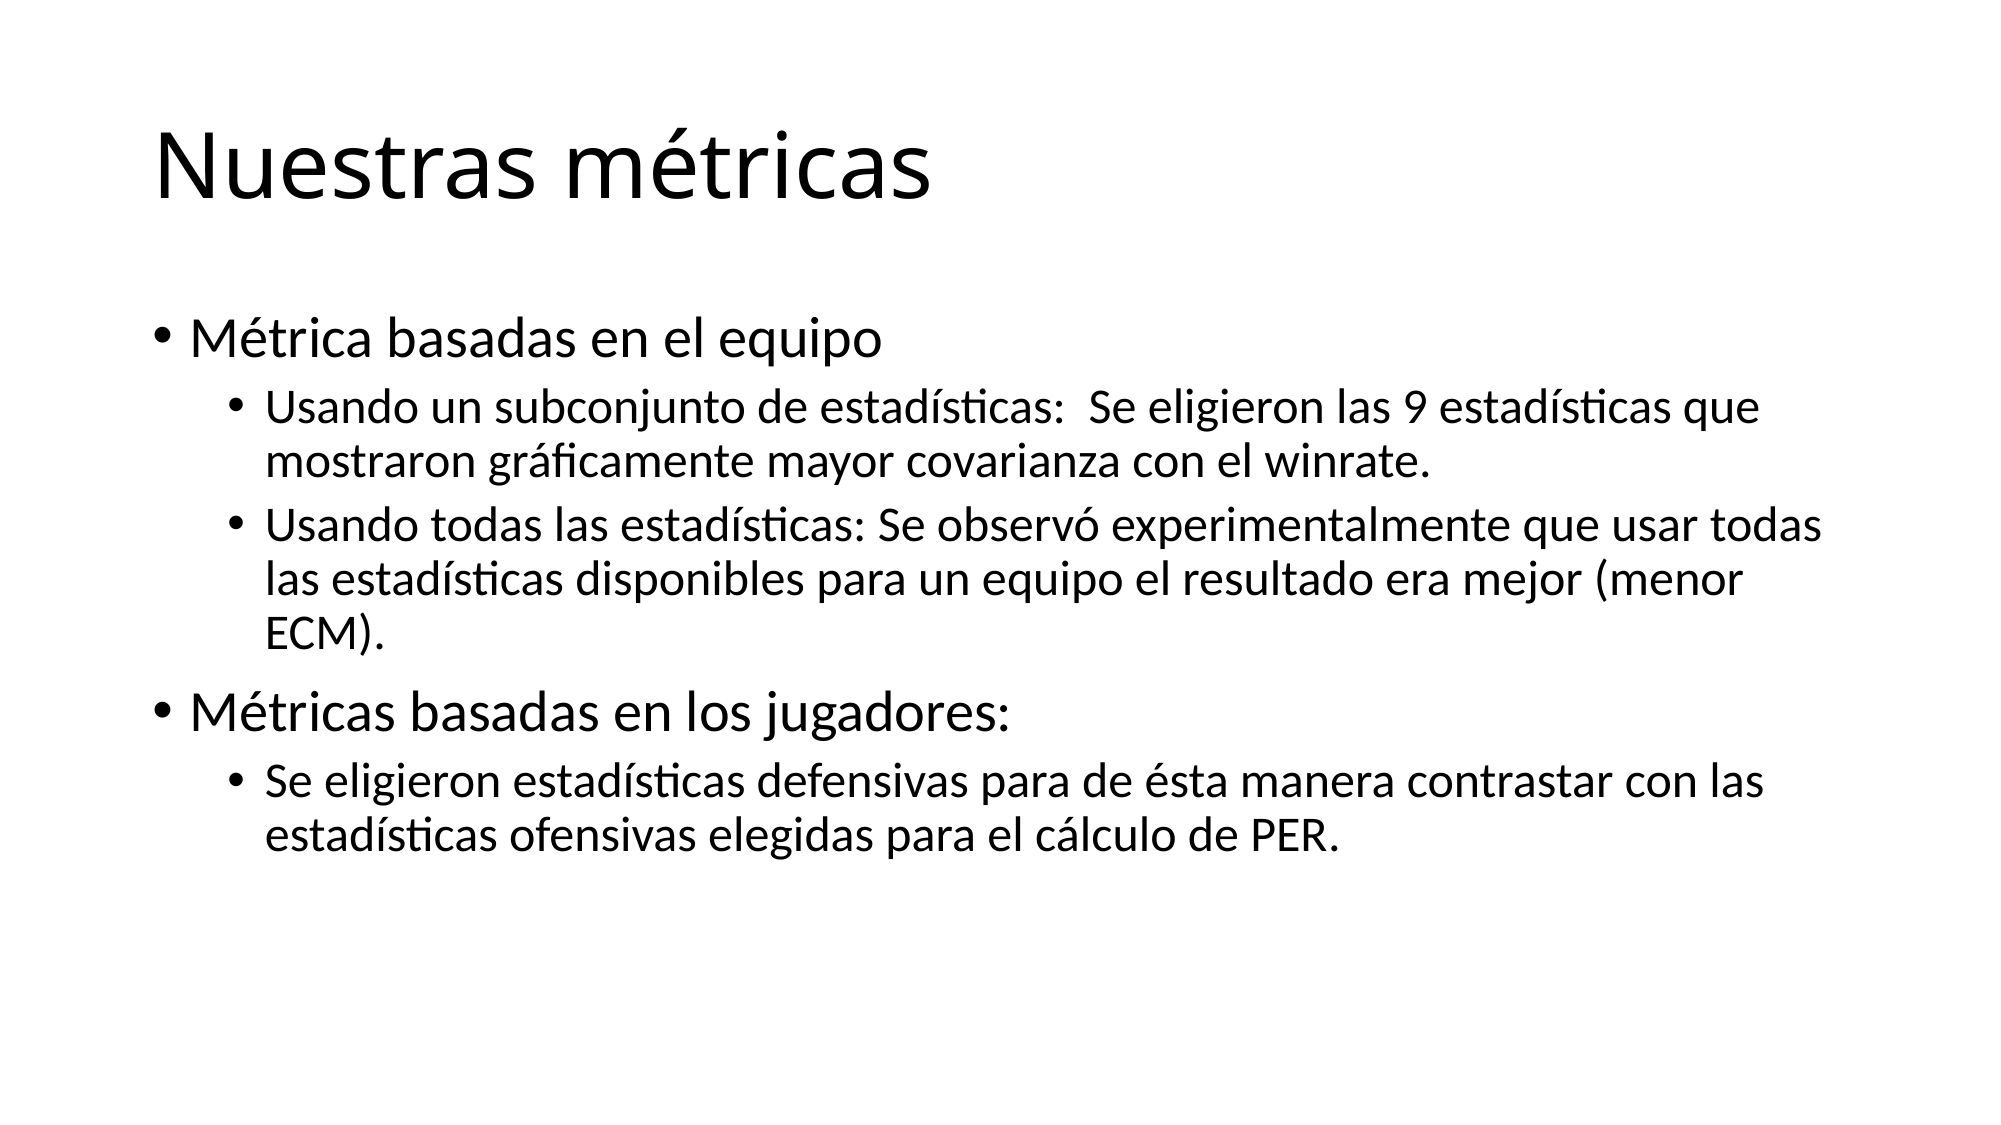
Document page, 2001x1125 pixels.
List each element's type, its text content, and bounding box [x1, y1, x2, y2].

title Nuestras métricas [137, 59, 1863, 278]
list Métrica basadas en el equipo Usando un subconjunto de estadísticas: Se eligieron las 9 estadísticas que mostraron gráficamente mayor covarianza con el winrate. Usando todas las estadísticas: Se observó experimentalmente que usar todas las estadísticas disponibles para un equipo el resultado era mejor (menor ECM). Métricas basadas en los jugadores: Se eligieron estadísticas defensivas para de ésta manera contrastar con las estadísticas ofensivas elegidas para el cálculo de PER. [137, 299, 1863, 1014]
